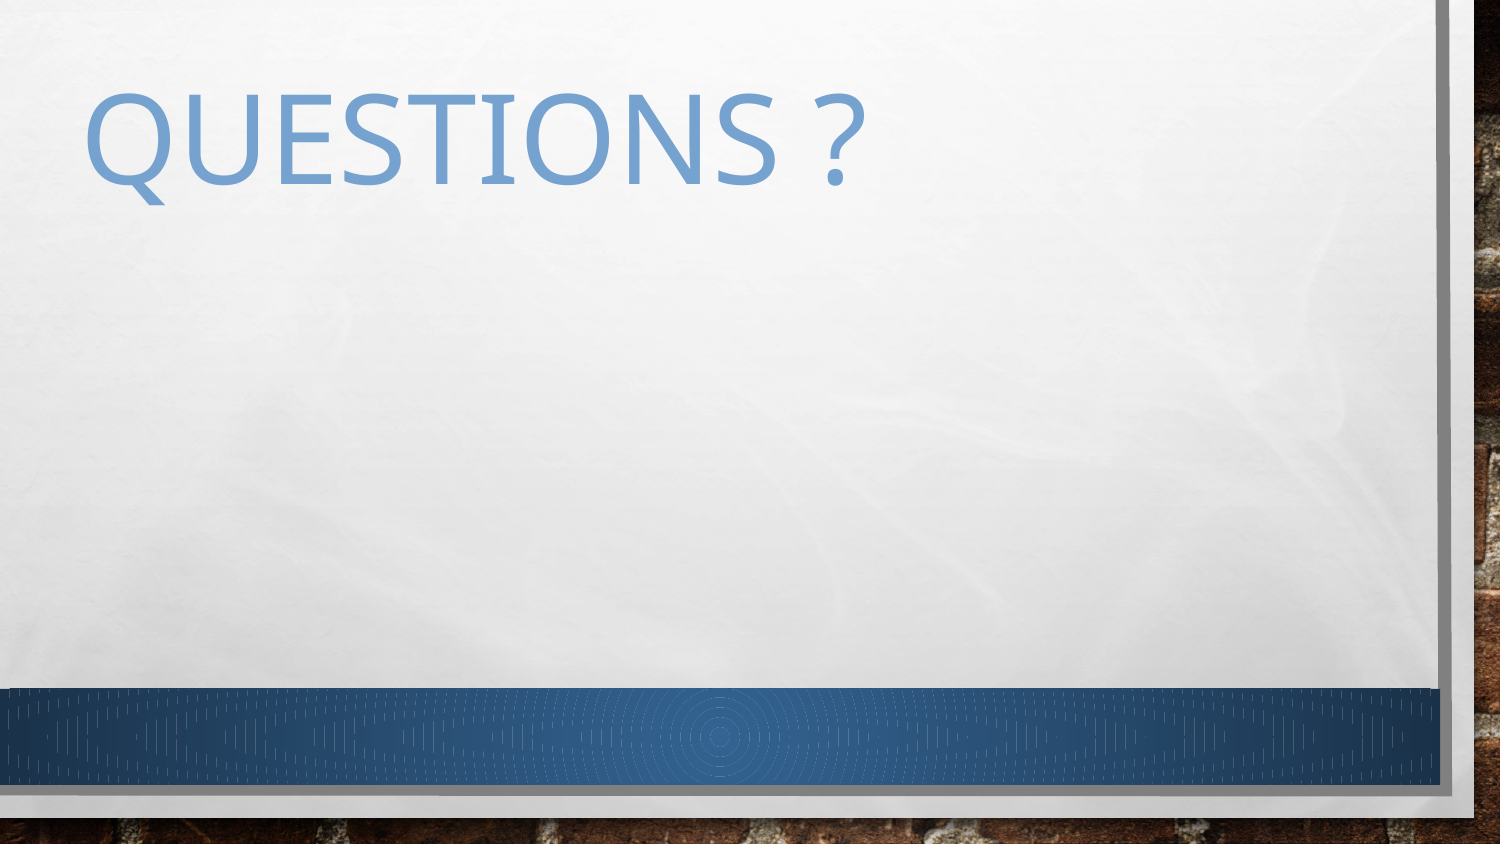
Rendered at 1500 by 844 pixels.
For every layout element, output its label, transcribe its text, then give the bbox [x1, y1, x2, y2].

picture [0, 0, 1500, 844]
title Questions ? [65, 22, 1416, 227]
